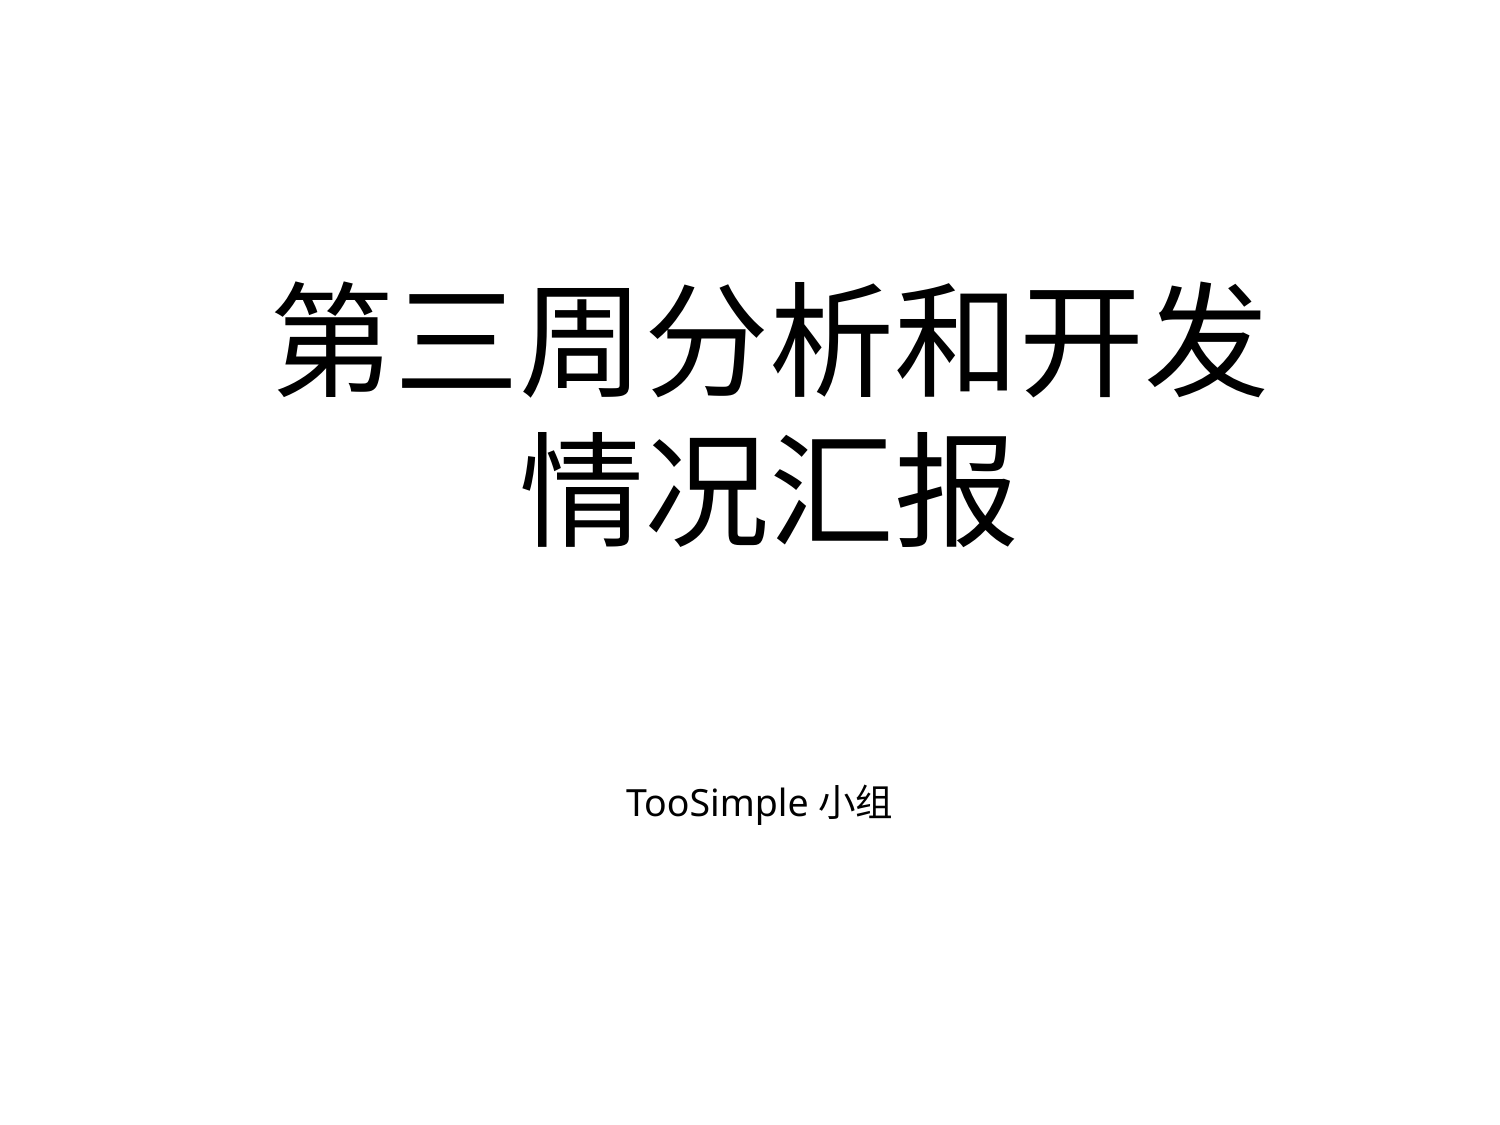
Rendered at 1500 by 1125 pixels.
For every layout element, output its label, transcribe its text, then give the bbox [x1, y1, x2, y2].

text_box TooSimple小组 [611, 771, 962, 832]
text_box 第三周分析和开发情况汇报 [244, 255, 1295, 570]
